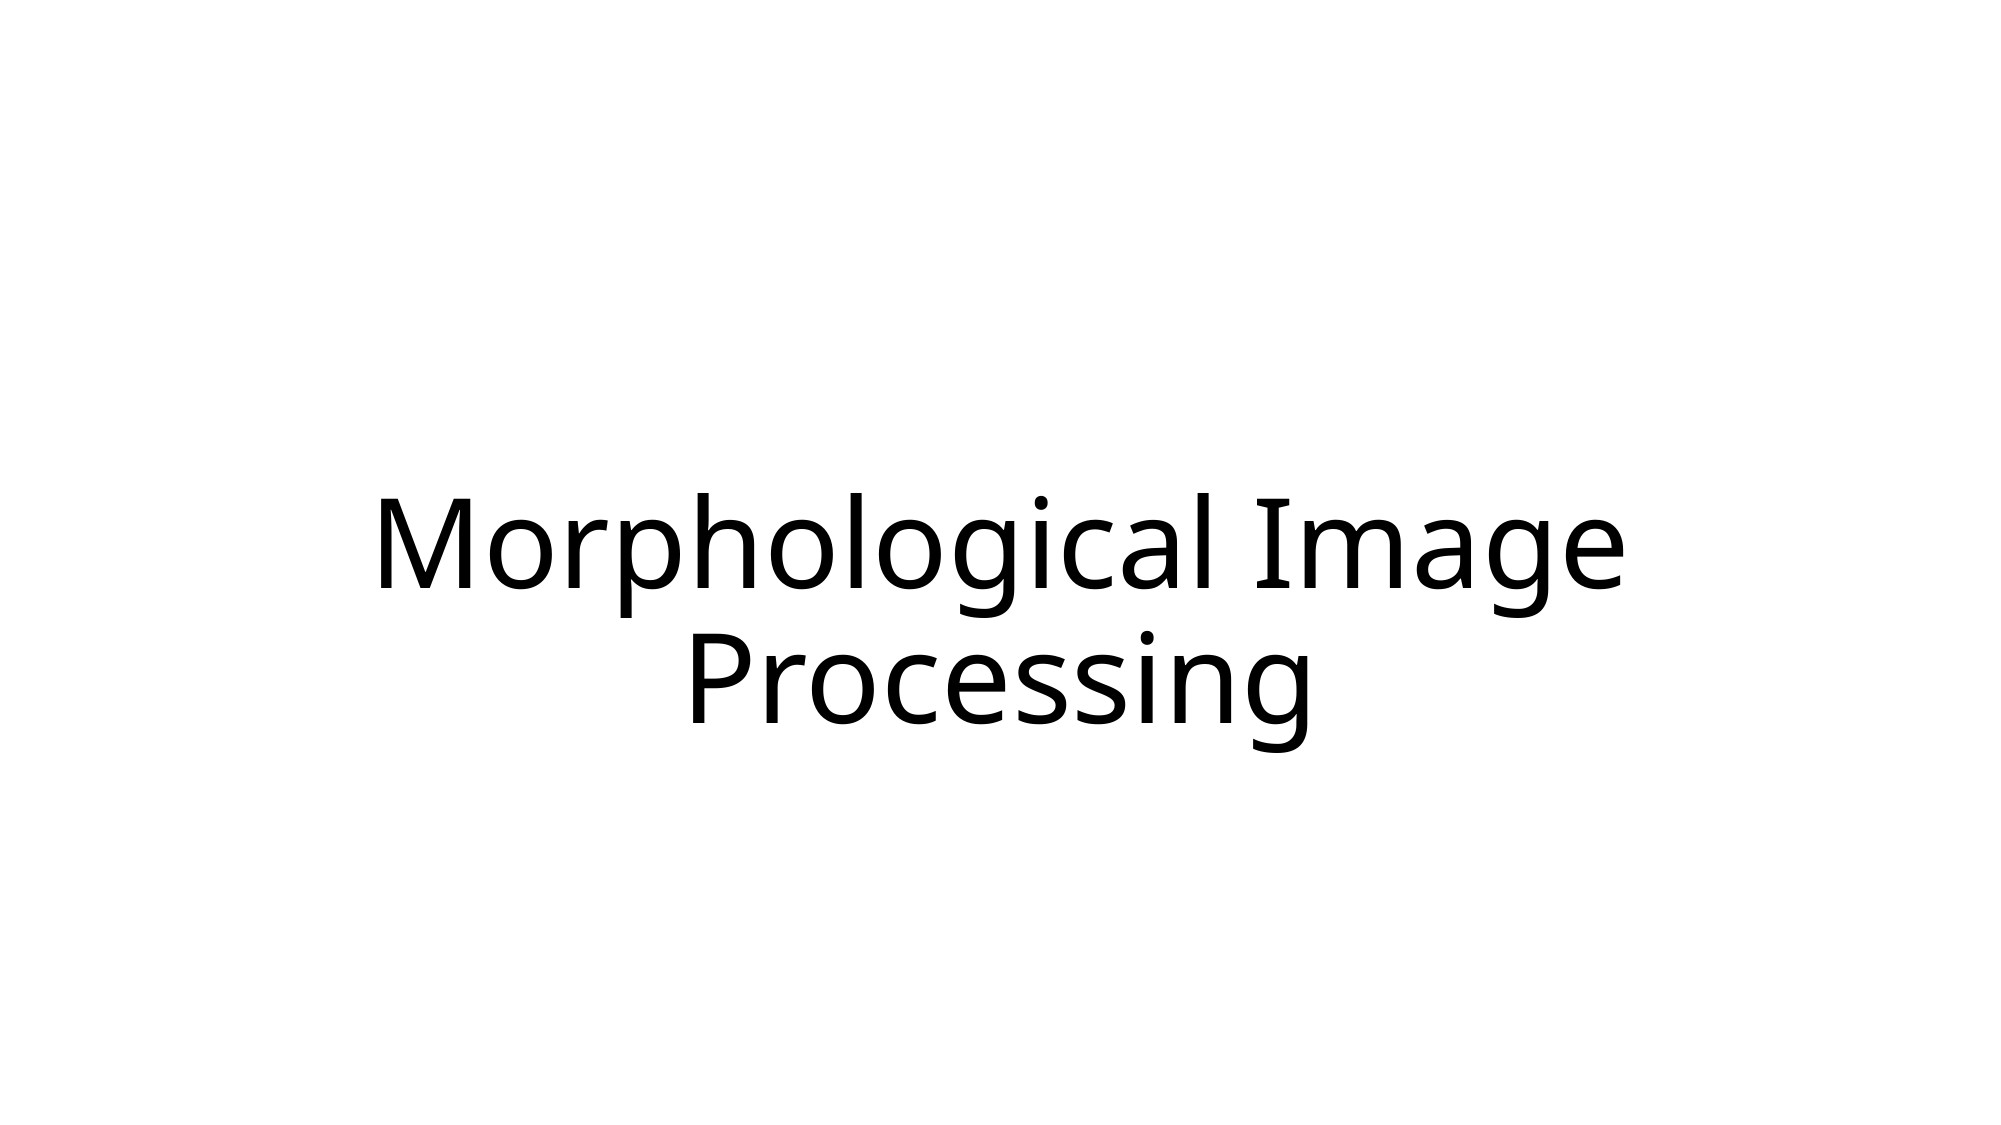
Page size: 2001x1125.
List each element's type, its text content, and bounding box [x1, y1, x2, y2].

title Morphological Image Processing [249, 366, 1750, 759]
